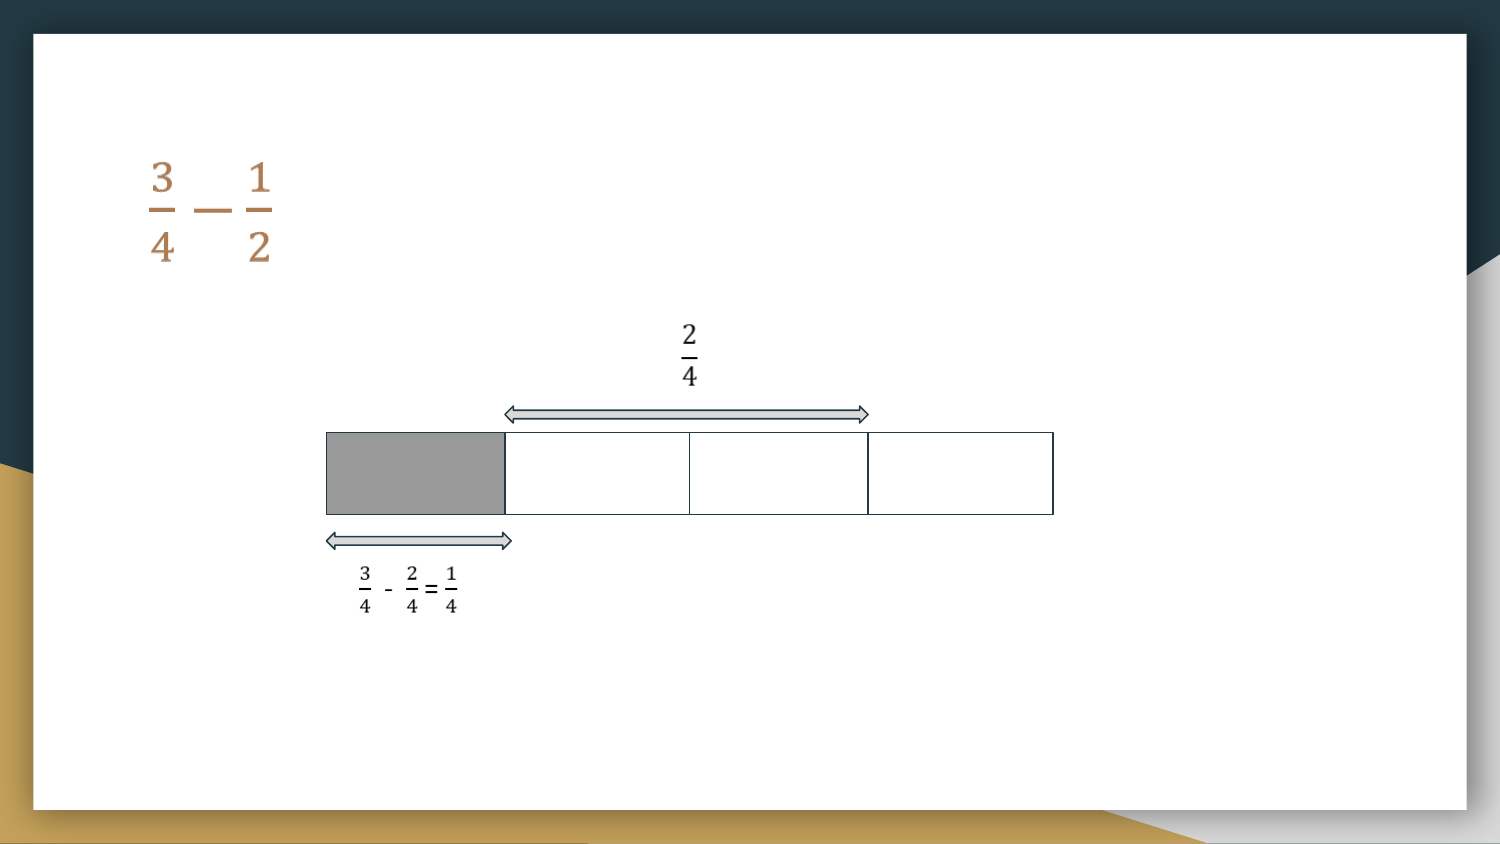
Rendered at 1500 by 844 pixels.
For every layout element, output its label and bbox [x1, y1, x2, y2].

text_box [868, 432, 1053, 515]
text_box [326, 432, 504, 515]
text_box [326, 532, 512, 550]
text_box [266, 304, 1114, 402]
text_box [344, 546, 851, 631]
text_box [504, 432, 689, 515]
text_box [689, 432, 868, 515]
text_box [504, 406, 869, 424]
title [134, 138, 1366, 296]
